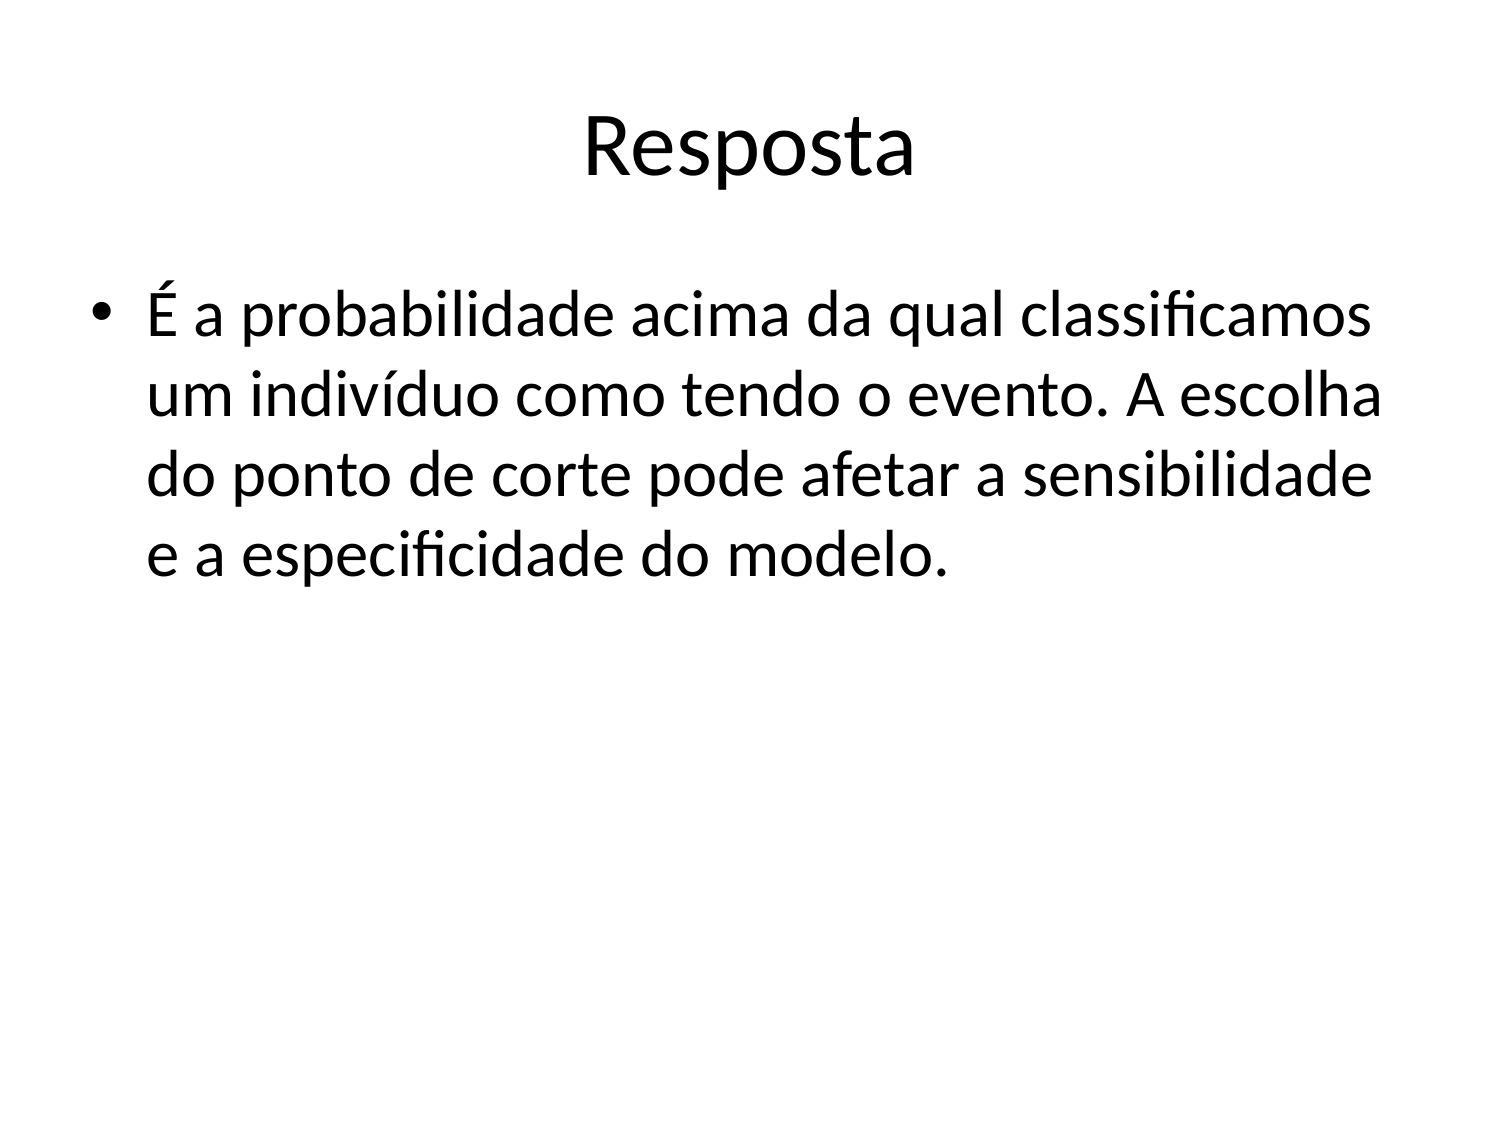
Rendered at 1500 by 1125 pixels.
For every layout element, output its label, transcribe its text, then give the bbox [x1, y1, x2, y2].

list É a probabilidade acima da qual classificamos um indivíduo como tendo o evento. A escolha do ponto de corte pode afetar a sensibilidade e a especificidade do modelo. [75, 262, 1425, 1005]
title Resposta [75, 45, 1425, 233]
